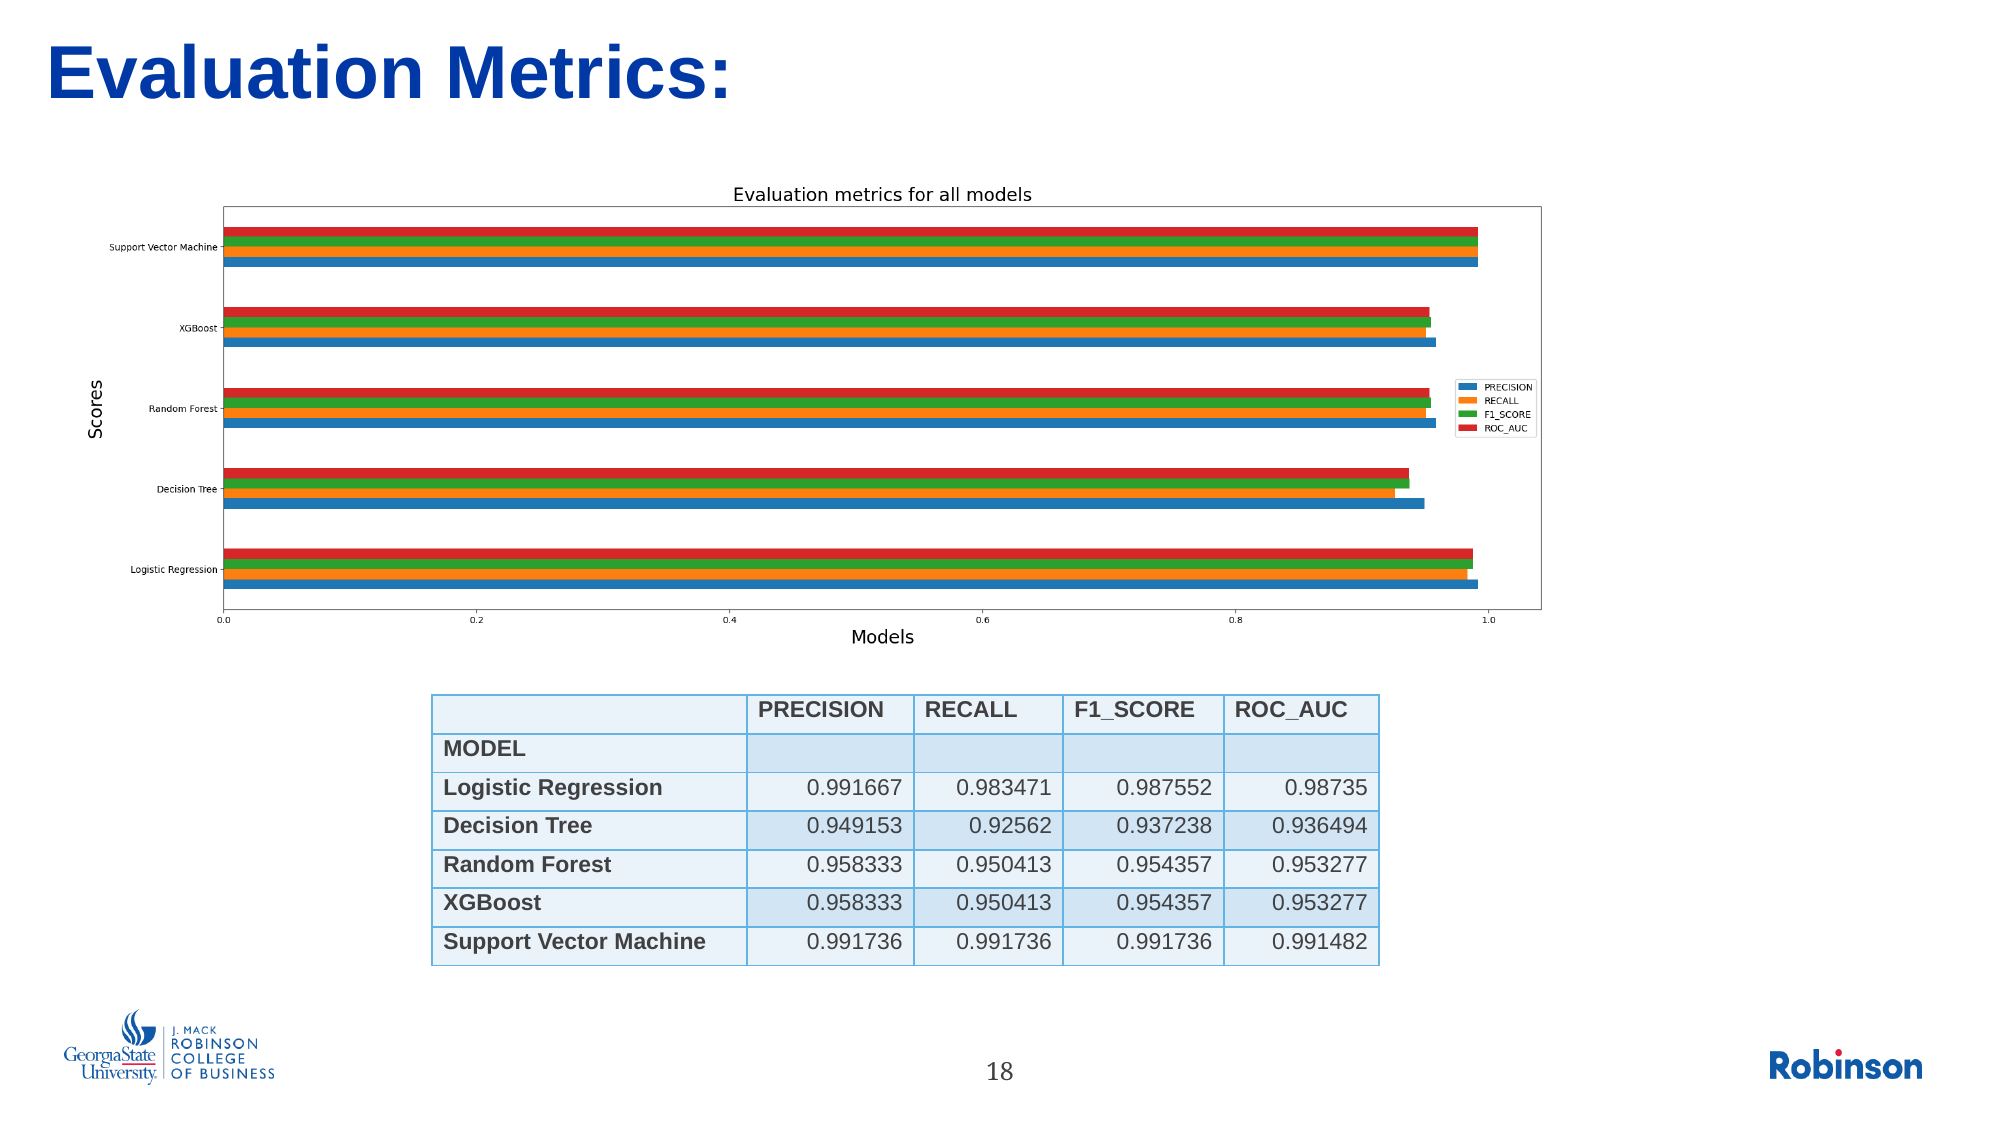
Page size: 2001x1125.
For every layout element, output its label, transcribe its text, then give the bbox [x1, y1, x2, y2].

table_cell Logistic Regression [433, 773, 746, 810]
table_header RECALL [915, 696, 1062, 733]
table_cell 0.98735 [1225, 773, 1378, 810]
table_cell MODEL [433, 735, 746, 772]
table_cell 0.953277 [1225, 889, 1378, 926]
table_cell Decision Tree [433, 812, 746, 849]
table_cell 0.991482 [1225, 928, 1378, 965]
table_cell XGBoost [433, 889, 746, 926]
table_cell Support Vector Machine [433, 928, 746, 965]
table_cell 0.991736 [1064, 928, 1223, 965]
table_header ROC_AUC [1225, 696, 1378, 733]
picture [64, 1009, 274, 1085]
table_header [433, 696, 746, 733]
table_cell 0.991667 [748, 773, 913, 810]
picture [80, 180, 1547, 654]
title Evaluation Metrics: [46, 33, 1922, 115]
table_cell 0.987552 [1064, 773, 1223, 810]
table_cell 0.92562 [915, 812, 1062, 849]
table_cell 0.953277 [1225, 851, 1378, 887]
table_cell 0.950413 [915, 889, 1062, 926]
table_cell [748, 735, 913, 772]
table_cell 0.954357 [1064, 851, 1223, 887]
table_cell 0.958333 [748, 889, 913, 926]
table_cell 0.991736 [748, 928, 913, 965]
table_cell 0.958333 [748, 851, 913, 887]
table_header PRECISION [748, 696, 913, 733]
table_cell 0.950413 [915, 851, 1062, 887]
slide_number 18 [774, 1042, 1225, 1103]
table_cell [1225, 735, 1378, 772]
table_cell 0.991736 [915, 928, 1062, 965]
table_cell 0.949153 [748, 812, 913, 849]
table_cell Random Forest [433, 851, 746, 887]
table_cell 0.937238 [1064, 812, 1223, 849]
table_cell [1064, 735, 1223, 772]
table_cell 0.936494 [1225, 812, 1378, 849]
table_header F1_SCORE [1064, 696, 1223, 733]
table_cell 0.954357 [1064, 889, 1223, 926]
table_cell 0.983471 [915, 773, 1062, 810]
table_cell [915, 735, 1062, 772]
picture [1770, 1049, 1922, 1079]
